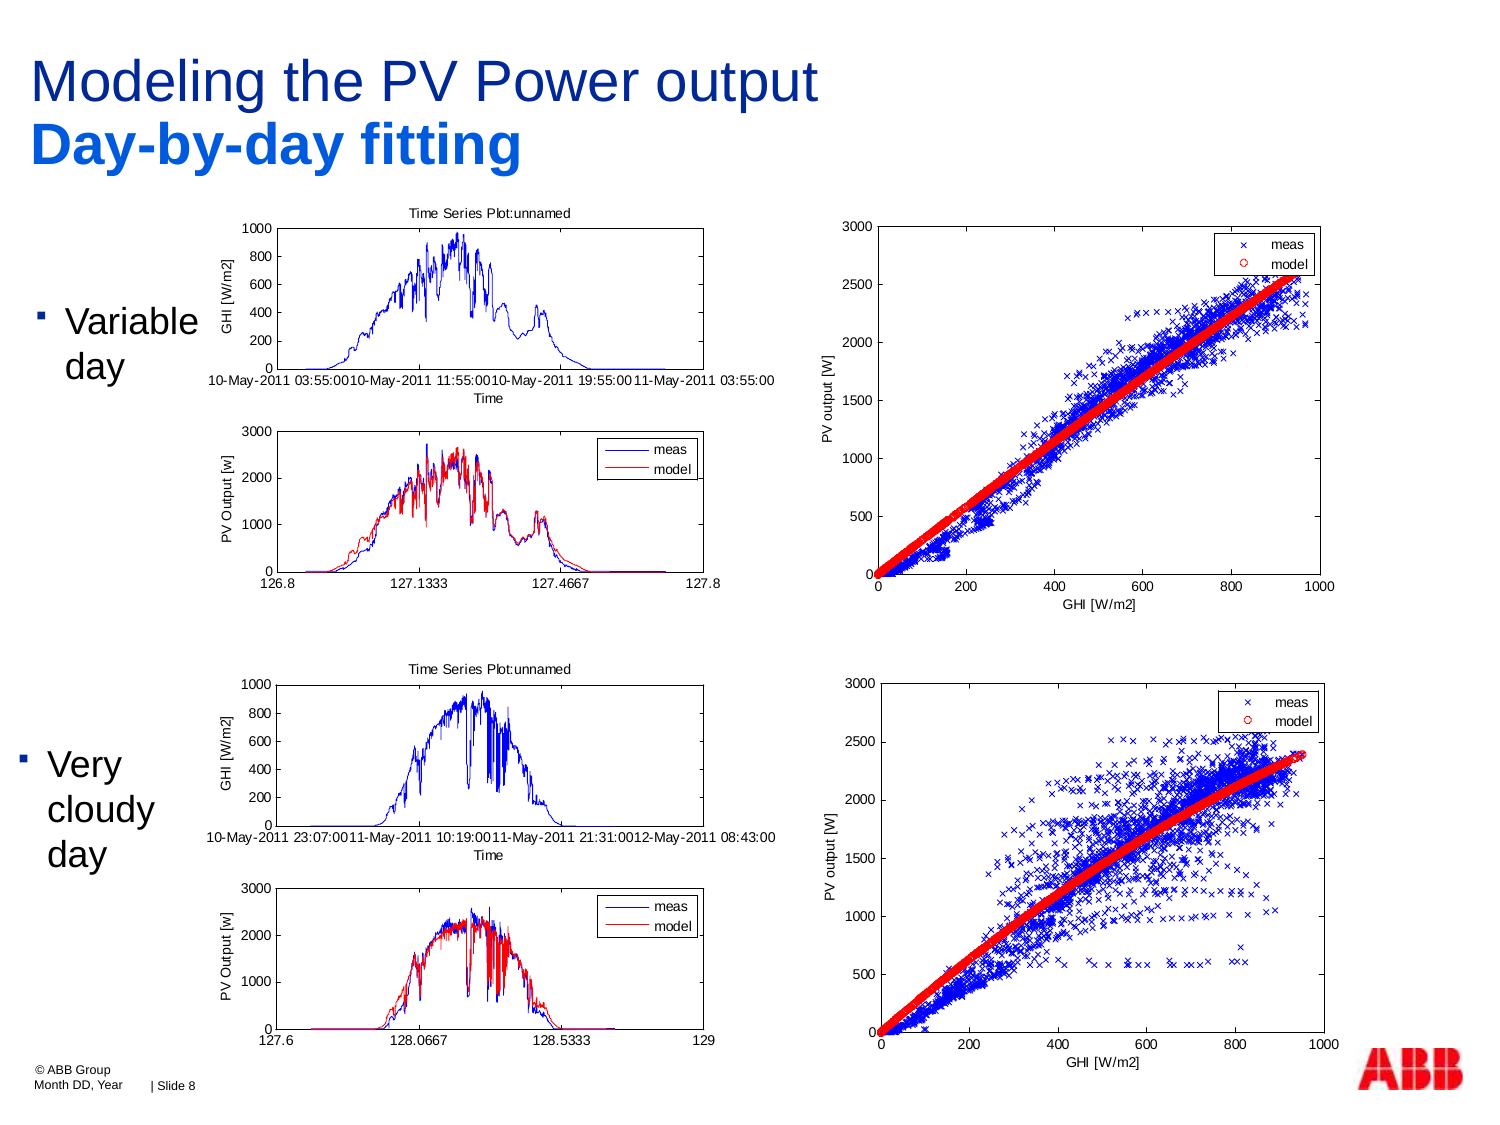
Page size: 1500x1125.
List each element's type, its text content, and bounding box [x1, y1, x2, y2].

list Variable day [35, 296, 198, 522]
picture [806, 650, 1463, 1090]
footer © ABB Group [35, 1035, 243, 1125]
picture [803, 193, 1376, 623]
list Very cloudy day [17, 739, 197, 1035]
picture [202, 650, 776, 1081]
subtitle Day-by-day fitting [0, 113, 1500, 191]
picture [203, 193, 776, 623]
title Modeling the PV Power output [0, 0, 1500, 113]
